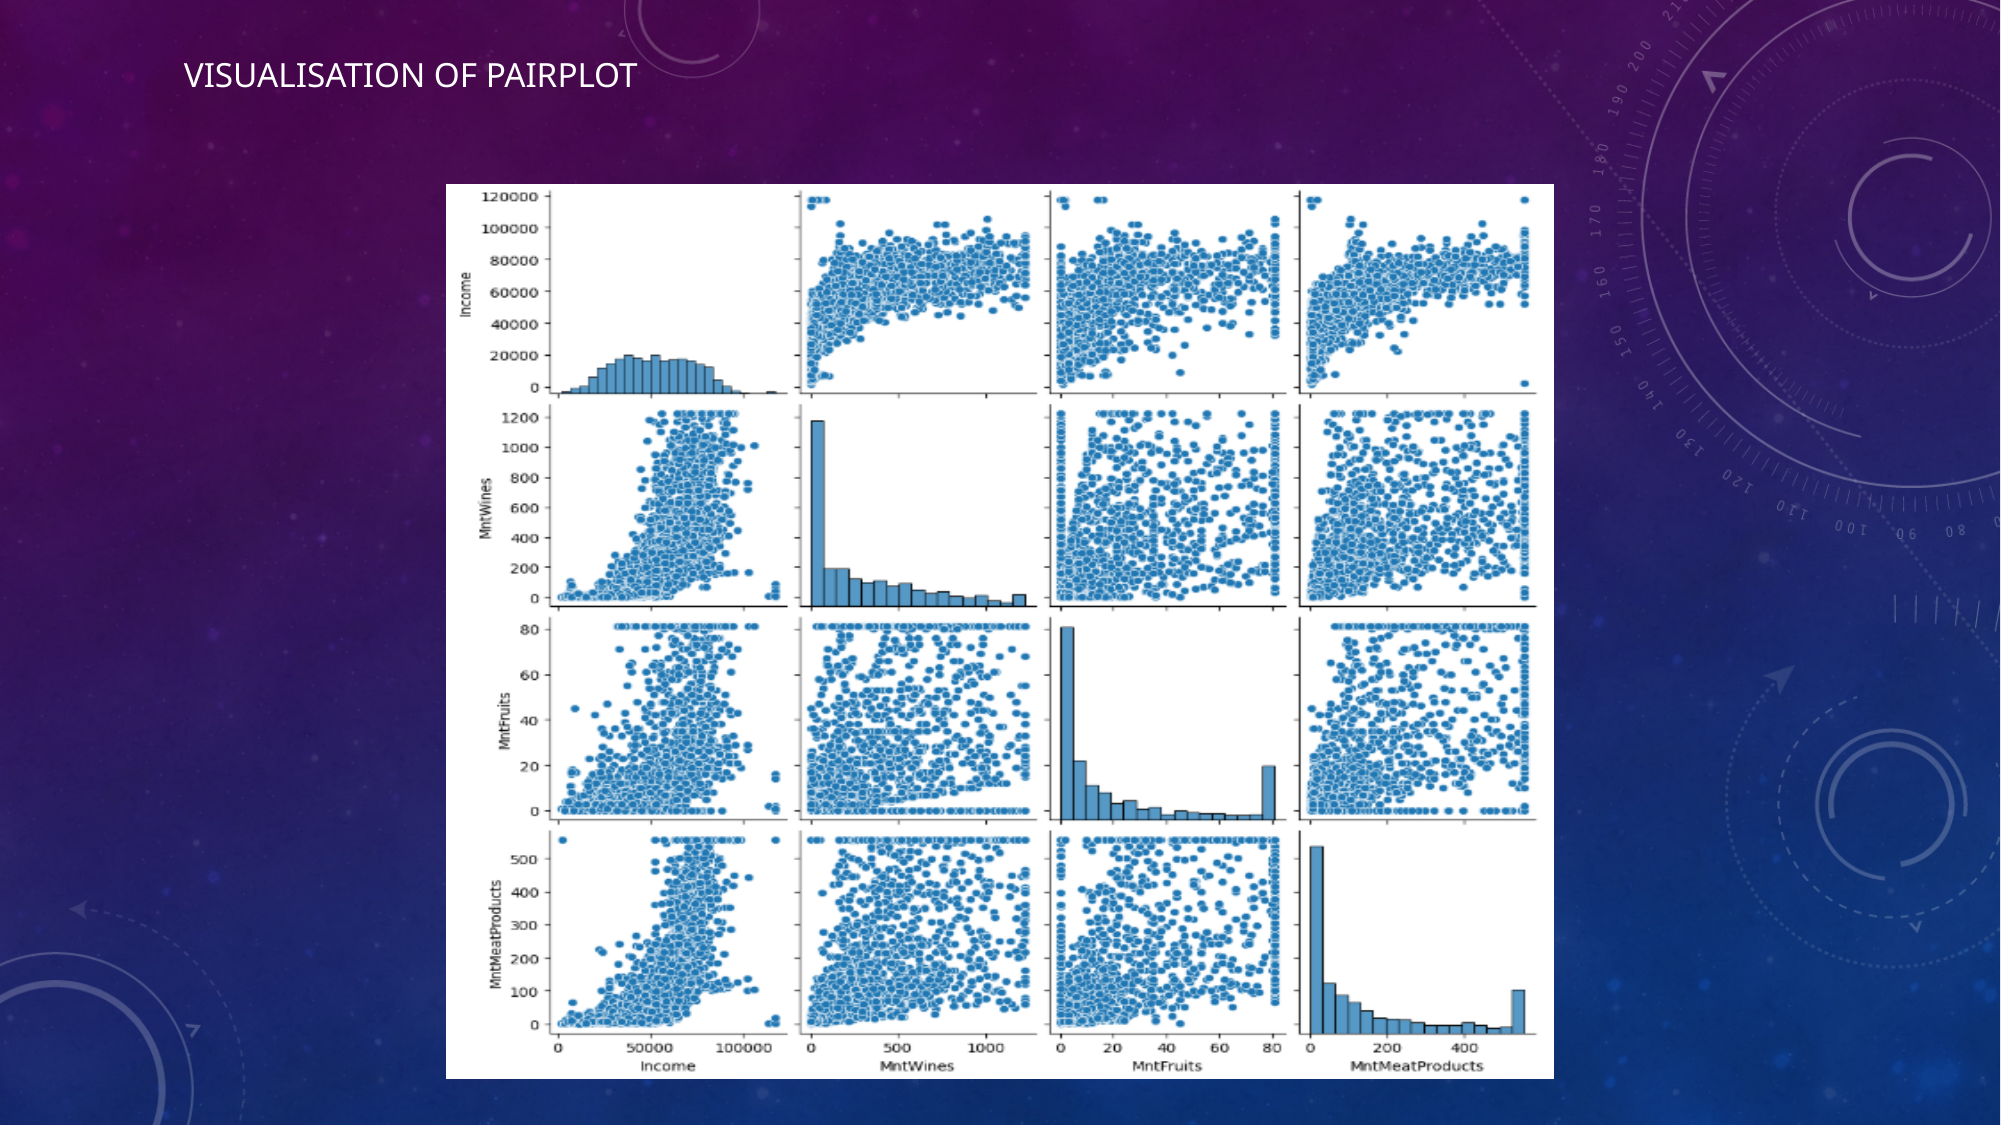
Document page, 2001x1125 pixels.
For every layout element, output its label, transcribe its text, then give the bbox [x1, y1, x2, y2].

title Visualisation of pairplot [169, 46, 1831, 131]
picture [0, 0, 2001, 1125]
